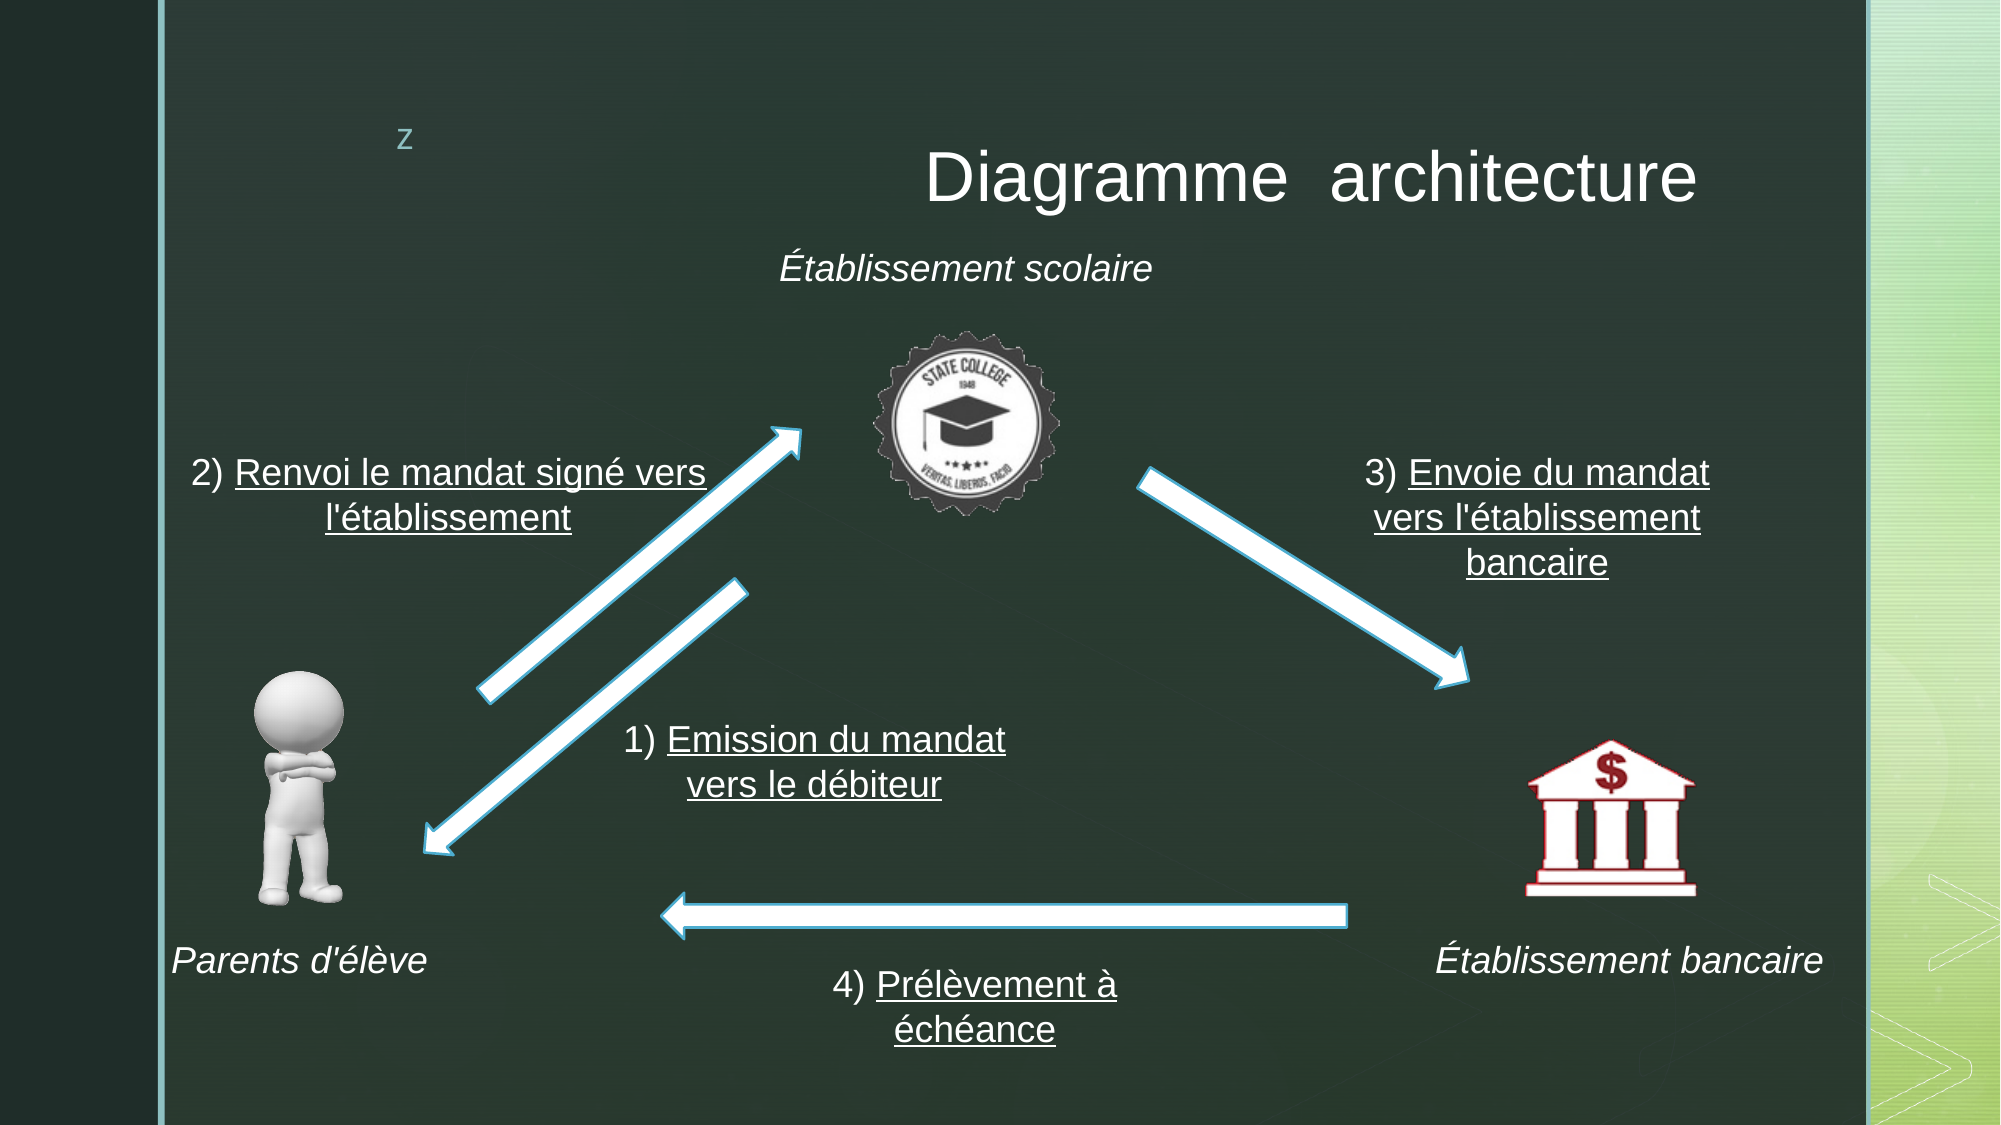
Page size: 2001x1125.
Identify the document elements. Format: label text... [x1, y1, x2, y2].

text_box 3) Envoie du mandat vers l'établissement bancaire [1312, 440, 1763, 636]
picture [1871, 0, 2001, 1125]
text_box 1) Emission du mandat vers le débiteur [589, 707, 1040, 812]
picture [1525, 738, 1698, 901]
title Diagramme architecture [428, 132, 1734, 310]
text_box 2) Renvoi le mandat signé vers l'établissement [168, 440, 729, 546]
text_box 4) Prélèvement à échéance [749, 952, 1200, 1058]
text_box Établissement scolaire [741, 236, 1192, 297]
picture [873, 330, 1060, 516]
text_box [729, 426, 803, 506]
text_box [475, 546, 681, 706]
text_box Parents d'élève [83, 928, 516, 988]
text_box Établissement bancaire [1404, 928, 1855, 988]
text_box [1371, 636, 1471, 691]
text_box [660, 891, 1349, 941]
text_box [1136, 466, 1312, 599]
text_box [422, 577, 750, 857]
picture [254, 671, 344, 906]
